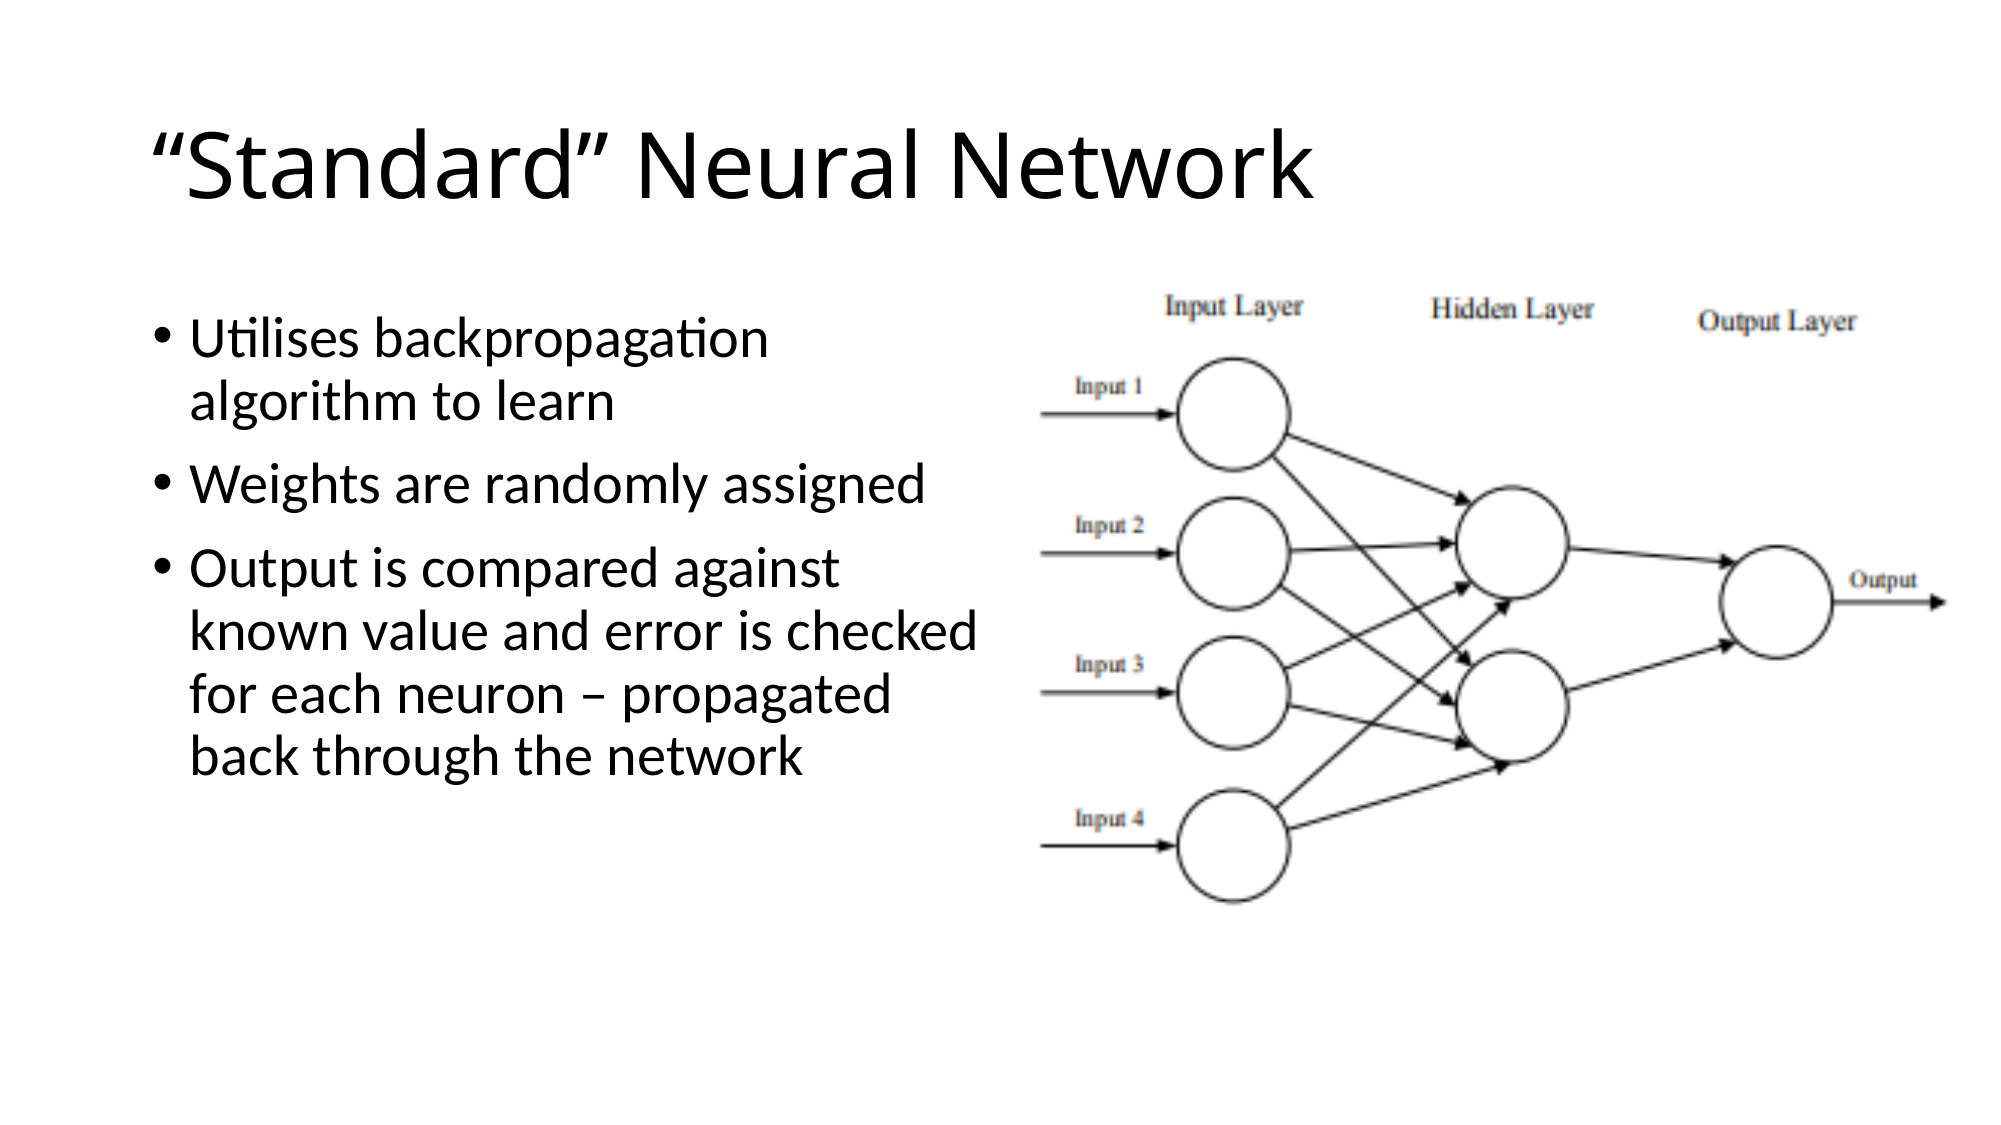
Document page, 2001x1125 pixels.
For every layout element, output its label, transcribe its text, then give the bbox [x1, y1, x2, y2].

picture [999, 277, 1992, 921]
title “Standard” Neural Network [137, 59, 1863, 278]
text_box Utilises backpropagation algorithm to learn Weights are randomly assigned Output is compared against known value and error is checked for each neuron – propagated back through the network [137, 299, 1000, 1014]
